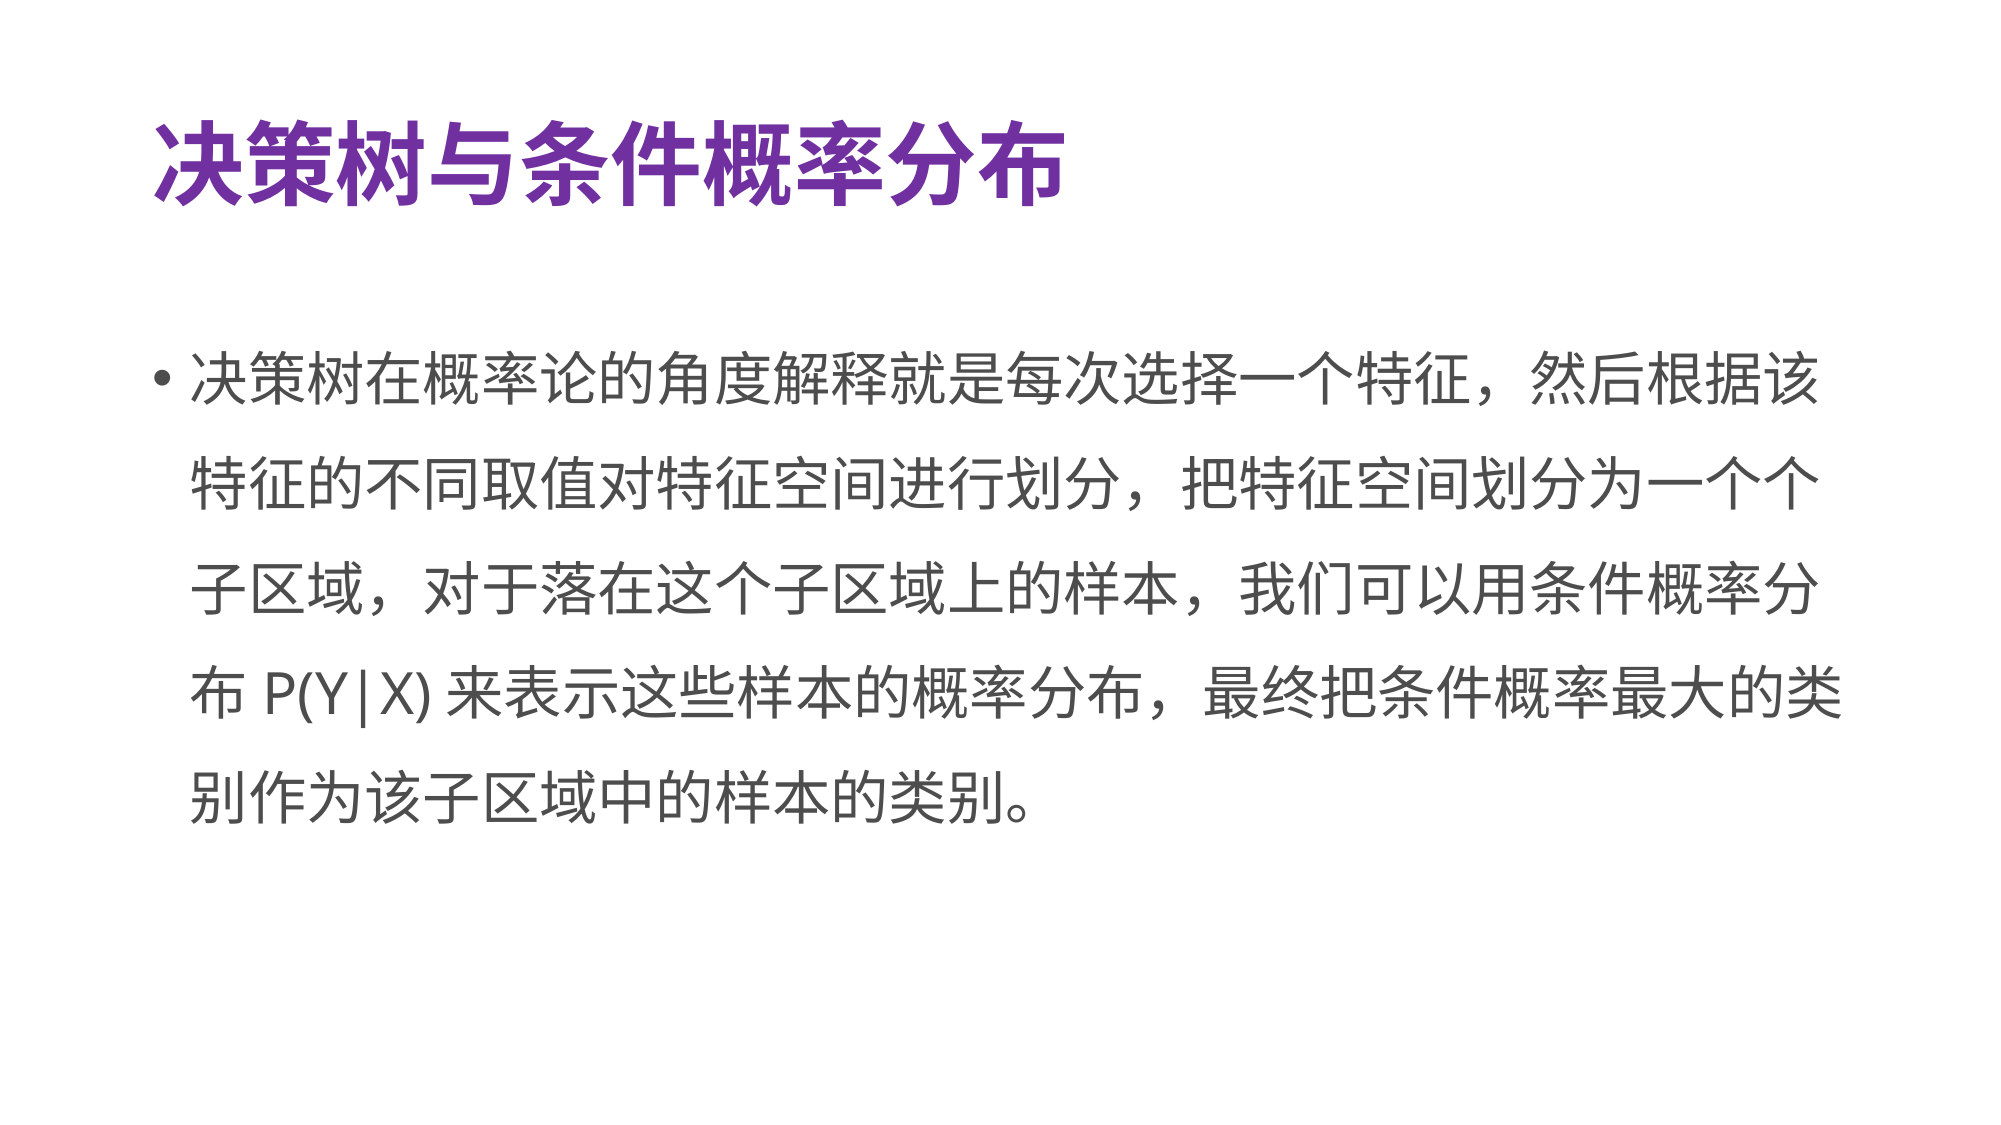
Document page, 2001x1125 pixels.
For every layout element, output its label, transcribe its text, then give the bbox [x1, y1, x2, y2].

list 决策树在概率论的角度解释就是每次选择一个特征，然后根据该特征的不同取值对特征空间进行划分，把特征空间划分为一个个子区域，对于落在这个子区域上的样本，我们可以用条件概率分布P(Y|X)来表示这些样本的概率分布，最终把条件概率最大的类别作为该子区域中的样本的类别。 [137, 299, 1863, 1014]
title 决策树与条件概率分布 [137, 59, 1863, 278]
